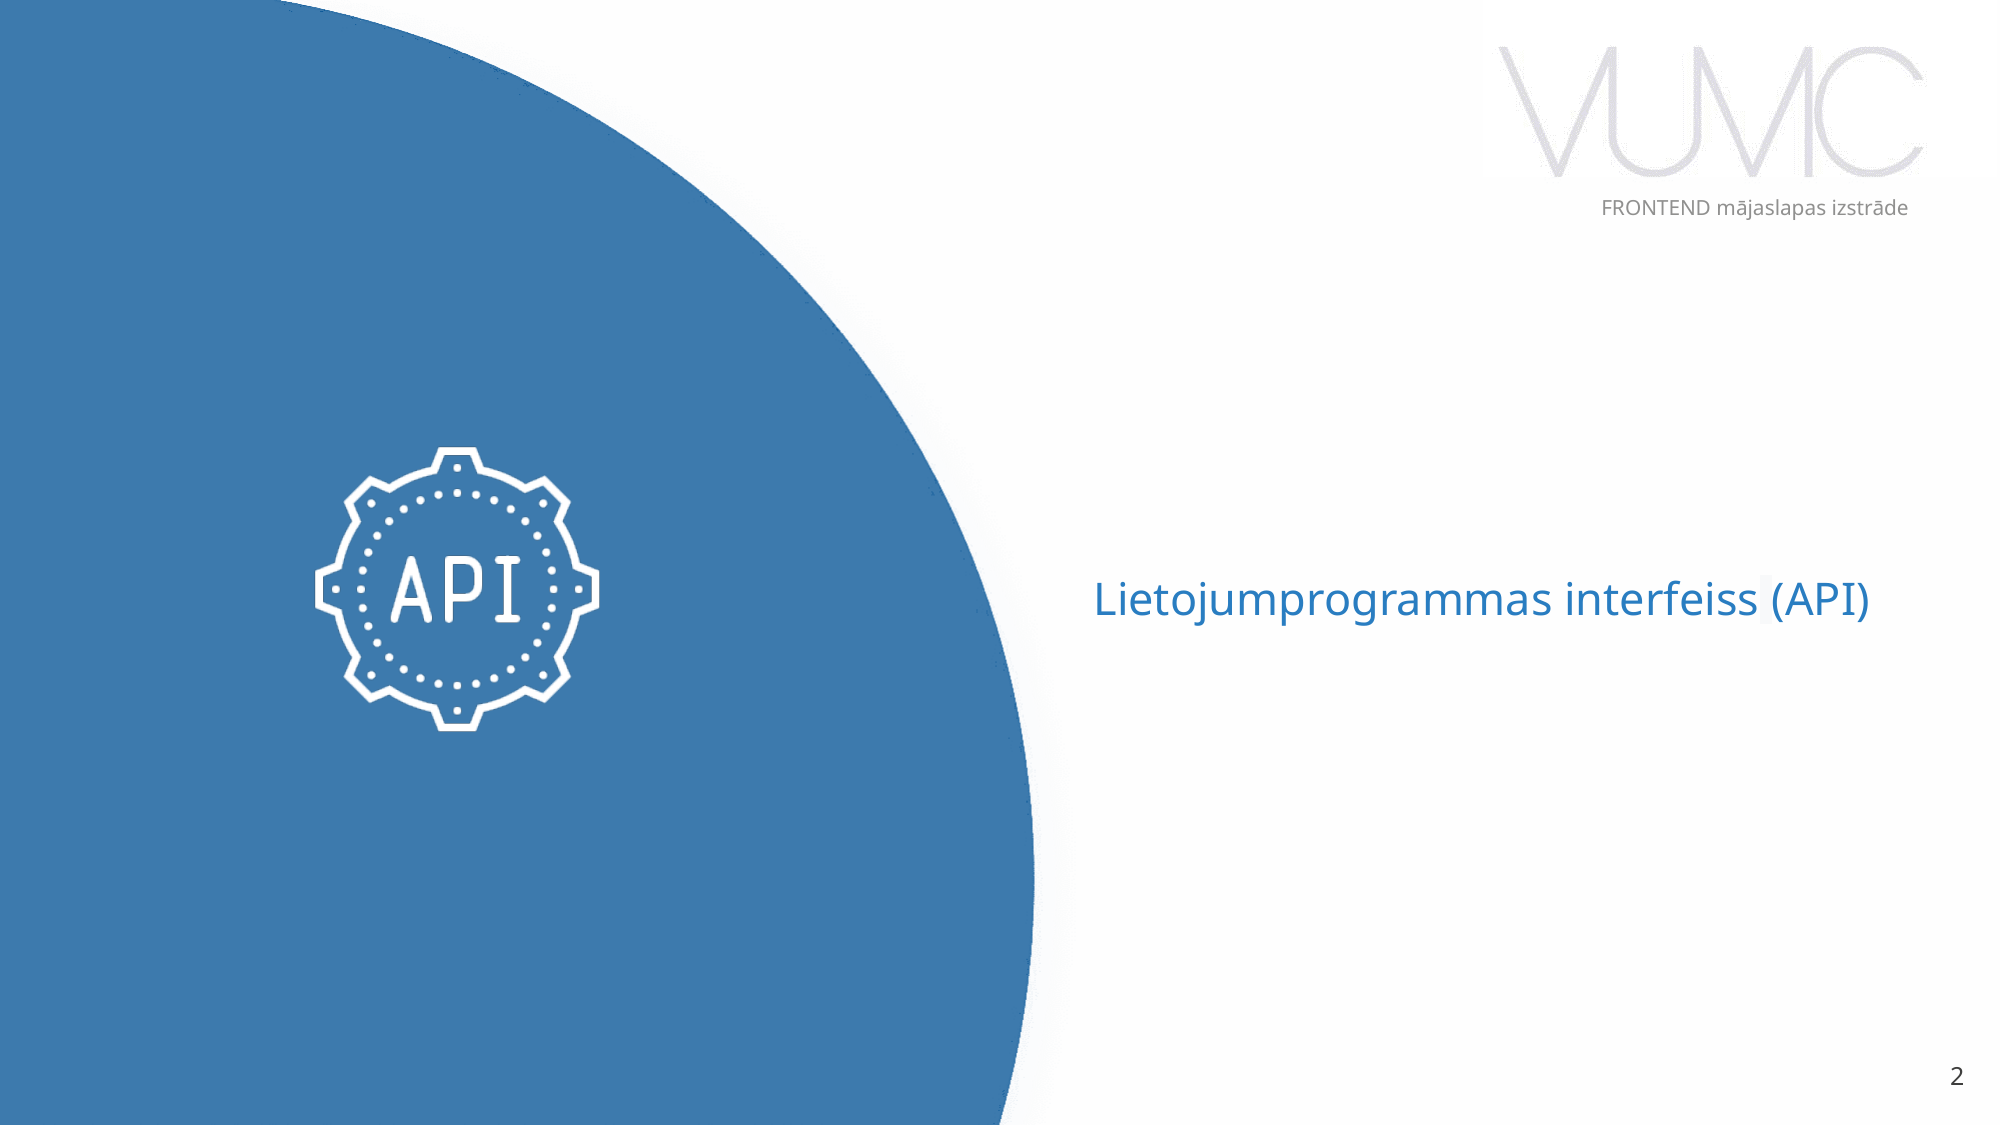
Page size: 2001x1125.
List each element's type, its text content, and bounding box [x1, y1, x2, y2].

text_box Lietojumprogrammas interfeiss (API) [1078, 529, 1939, 649]
picture [0, 0, 2001, 1125]
footer FRONTEND mājaslapas izstrāde [1248, 177, 1924, 237]
slide_number ‹#› [1529, 1053, 1980, 1114]
